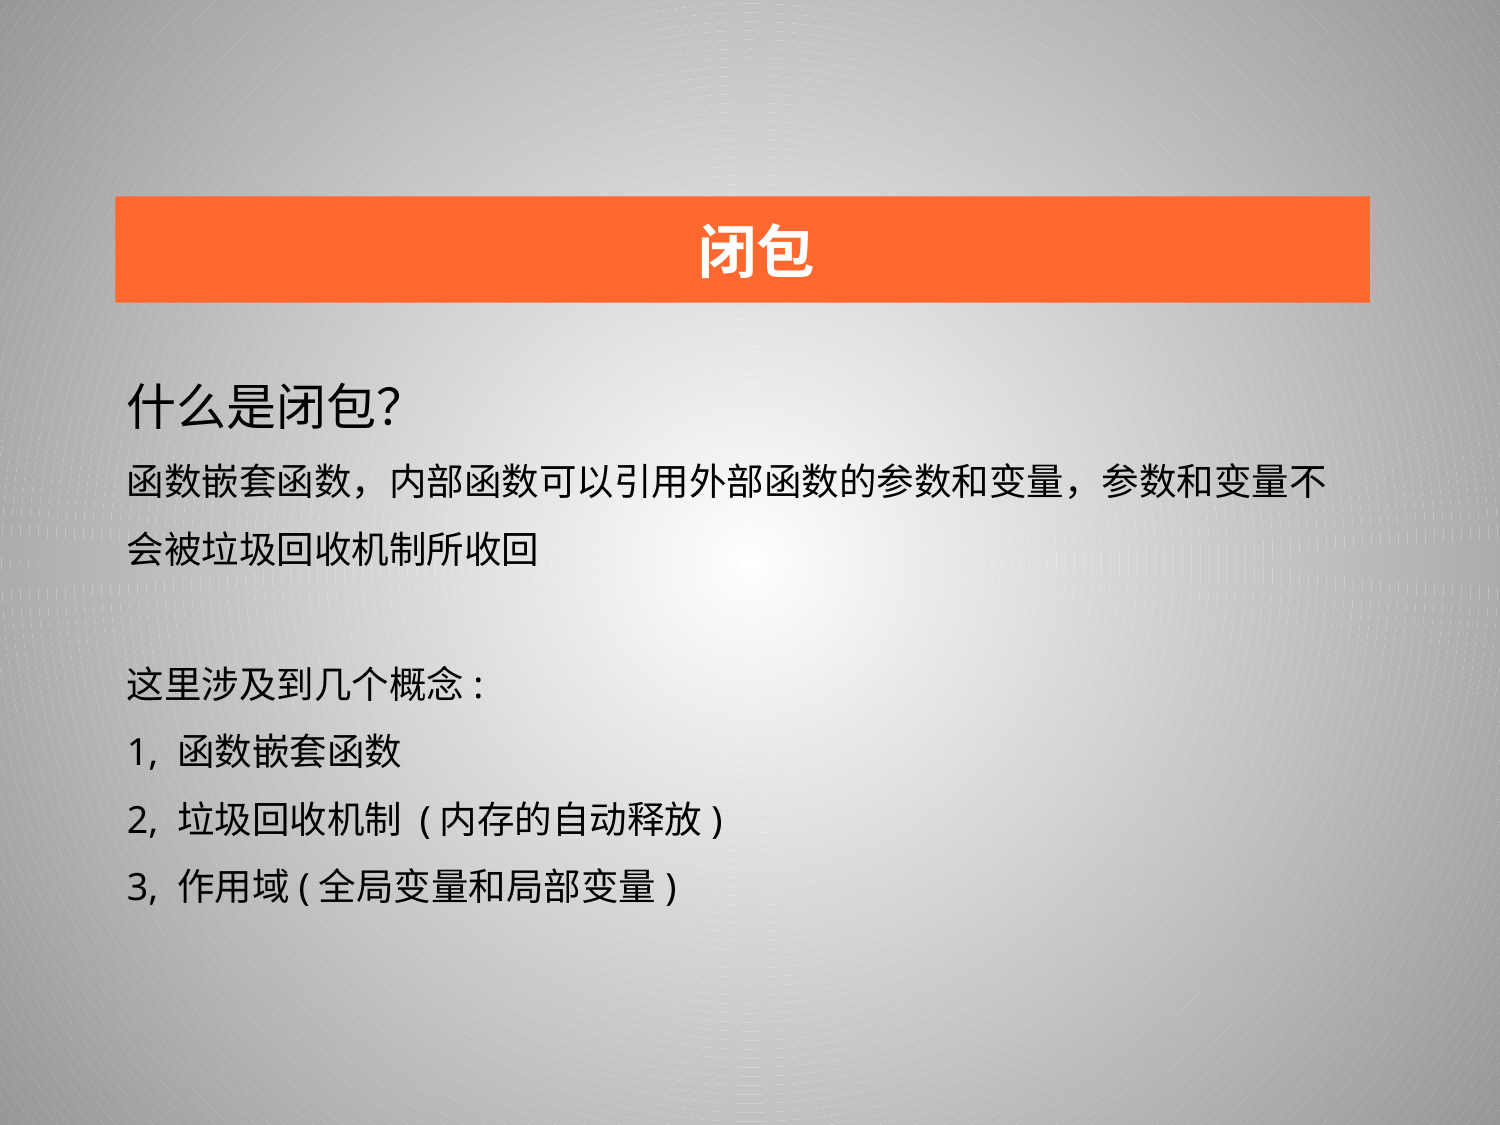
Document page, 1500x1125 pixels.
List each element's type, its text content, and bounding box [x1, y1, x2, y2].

text_box 什么是闭包？ 函数嵌套函数，内部函数可以引用外部函数的参数和变量，参数和变量不会被垃圾回收机制所收回 这里涉及到几个概念: 1, 函数嵌套函数 2, 垃圾回收机制 (内存的自动释放) 3, 作用域(全局变量和局部变量) [112, 338, 1367, 916]
text_box 闭包 [492, 207, 1021, 293]
text_box [113, 194, 1372, 305]
